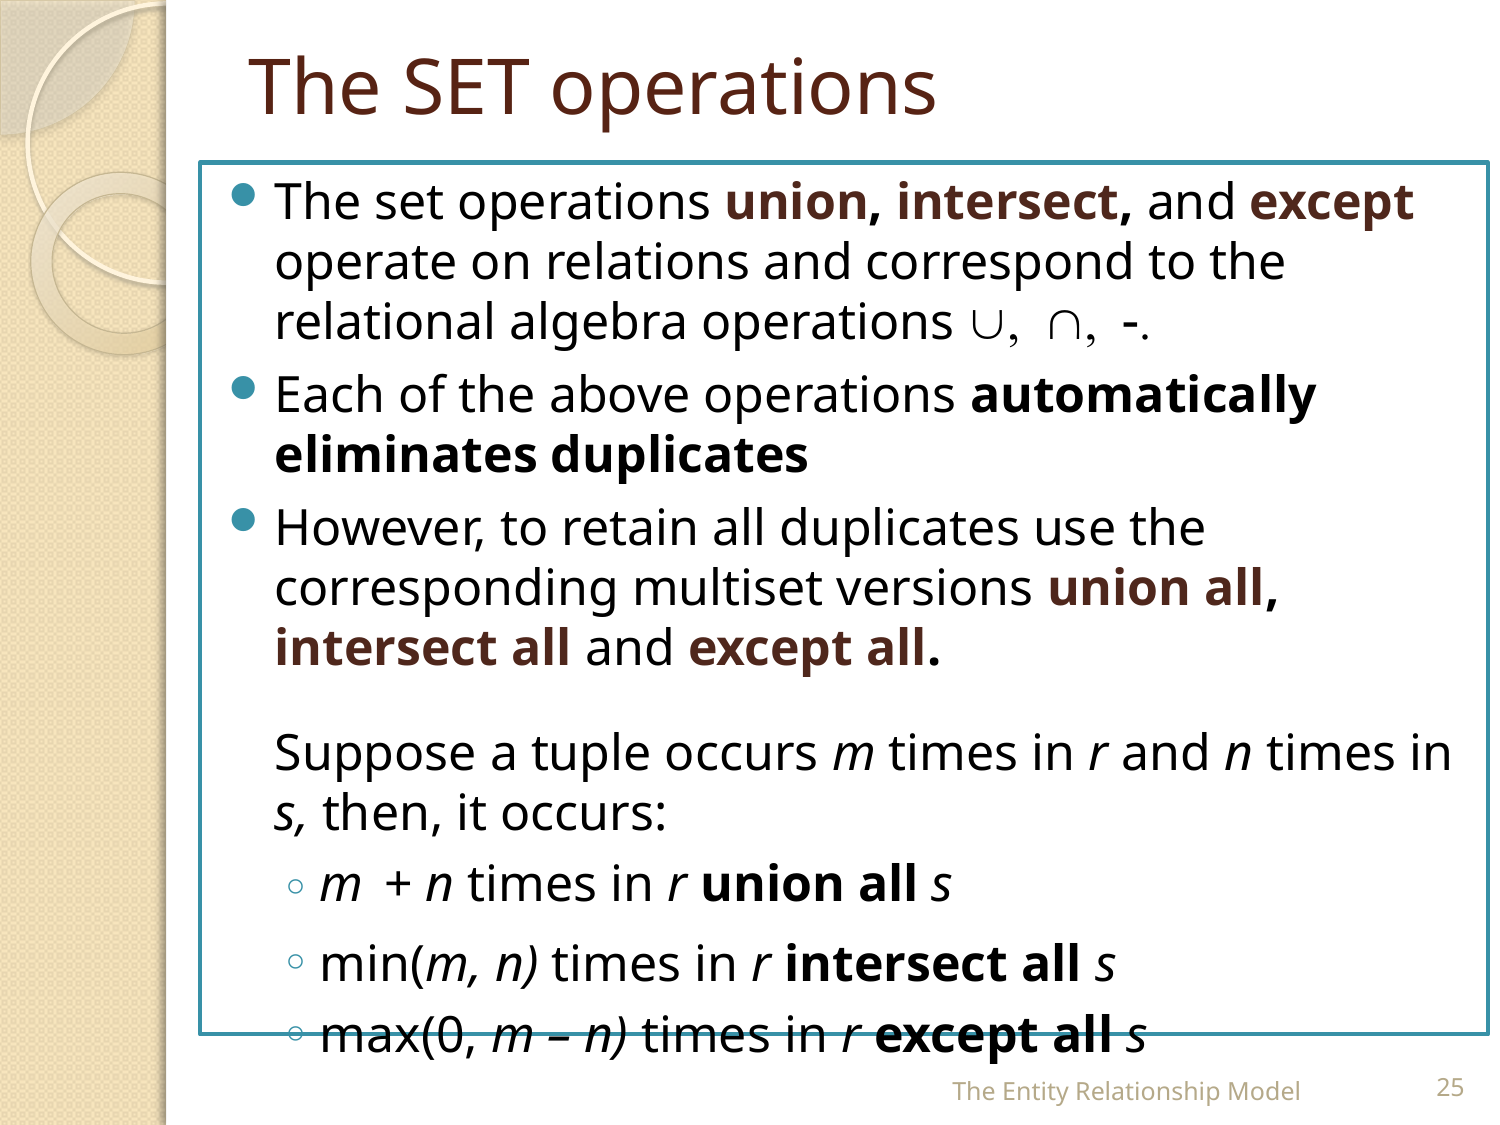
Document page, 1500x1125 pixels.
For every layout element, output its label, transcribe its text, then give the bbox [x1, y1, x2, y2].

list The set operations union, intersect, and except operate on relations and correspond to the relational algebra operations  Each of the above operations automatically eliminates duplicates However, to retain all duplicates use the corresponding multiset versions union all, intersect all and except all. Suppose a tuple occurs m times in r and n times in s, then, it occurs: m + n times in r union all s min(m, n) times in r intersect all s max(0, m – n) times in r except all s [198, 160, 1490, 1036]
slide_number 25 [1413, 1034, 1488, 1113]
title The SET operations [233, 30, 1464, 138]
footer The Entity Relationship Model [937, 1034, 1413, 1113]
